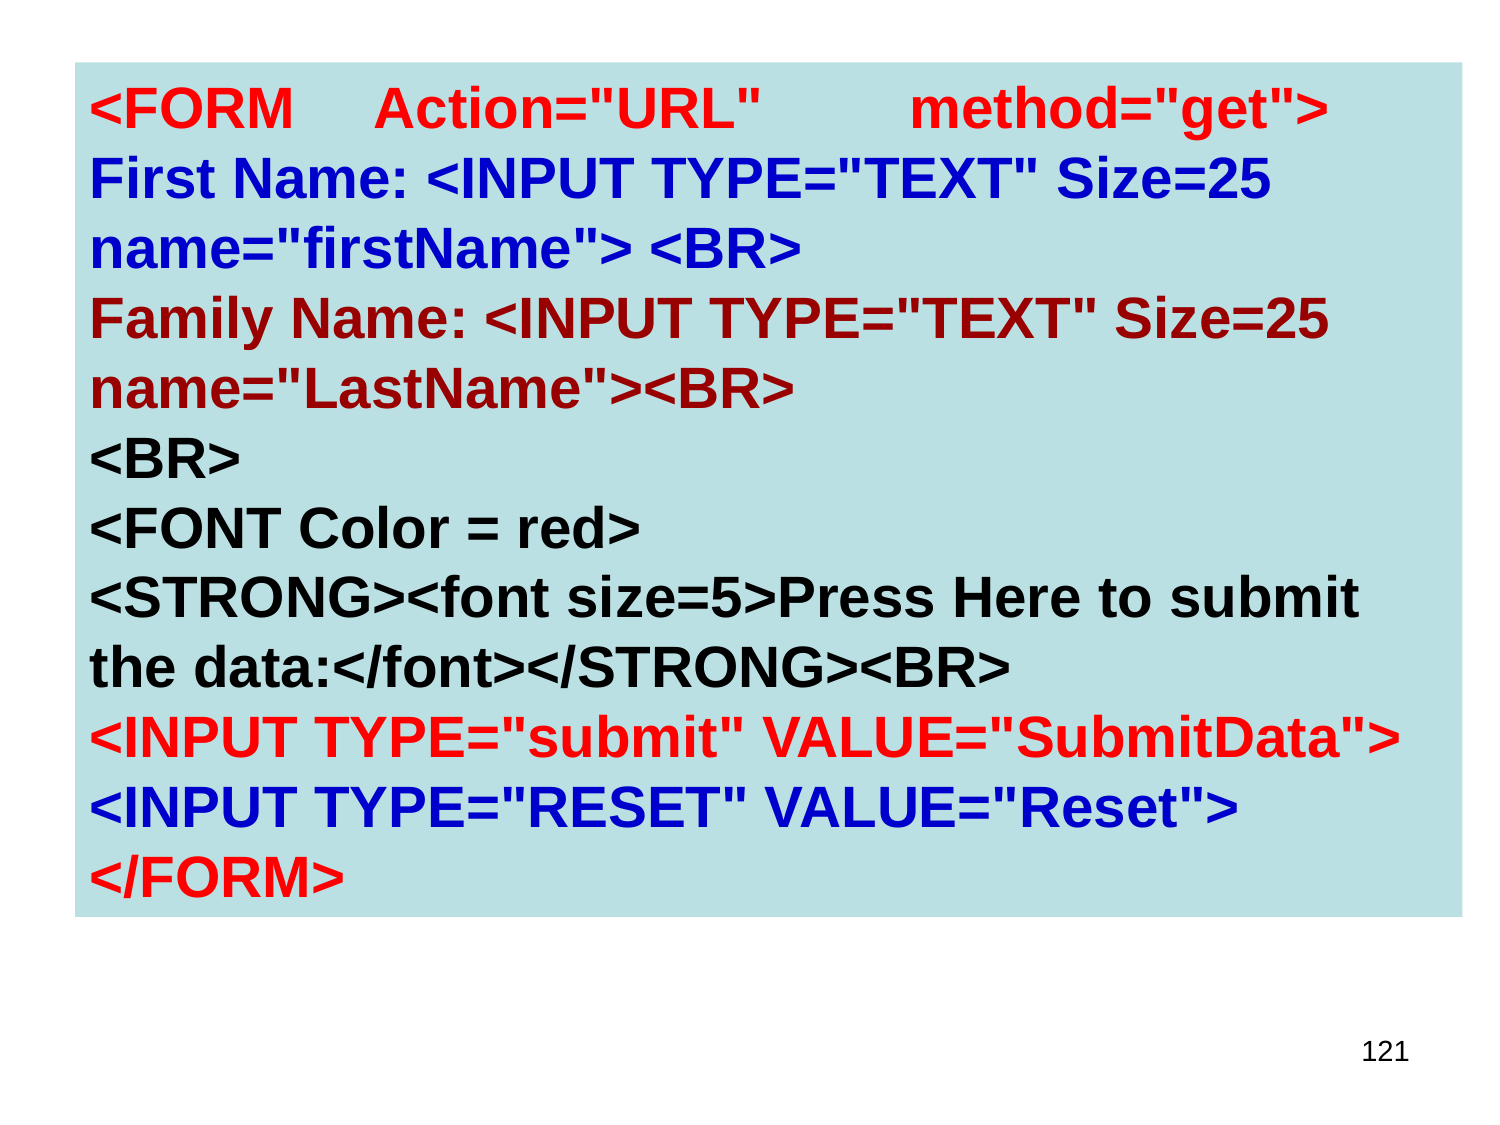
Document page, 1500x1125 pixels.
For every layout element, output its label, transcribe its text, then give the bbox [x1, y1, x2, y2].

text_box <FORM Action="URL" method="get"> First Name: <INPUT TYPE="TEXT" Size=25 name="firstName"> <BR> Family Name: <INPUT TYPE="TEXT" Size=25 name="LastName"><BR> <BR> <FONT Color = red> <STRONG><font size=5>Press Here to submit the data:</font></STRONG><BR> <INPUT TYPE="submit" VALUE="SubmitData"> <INPUT TYPE="RESET" VALUE="Reset"> </FORM> [75, 62, 1463, 917]
slide_number 121 [1074, 1024, 1426, 1103]
